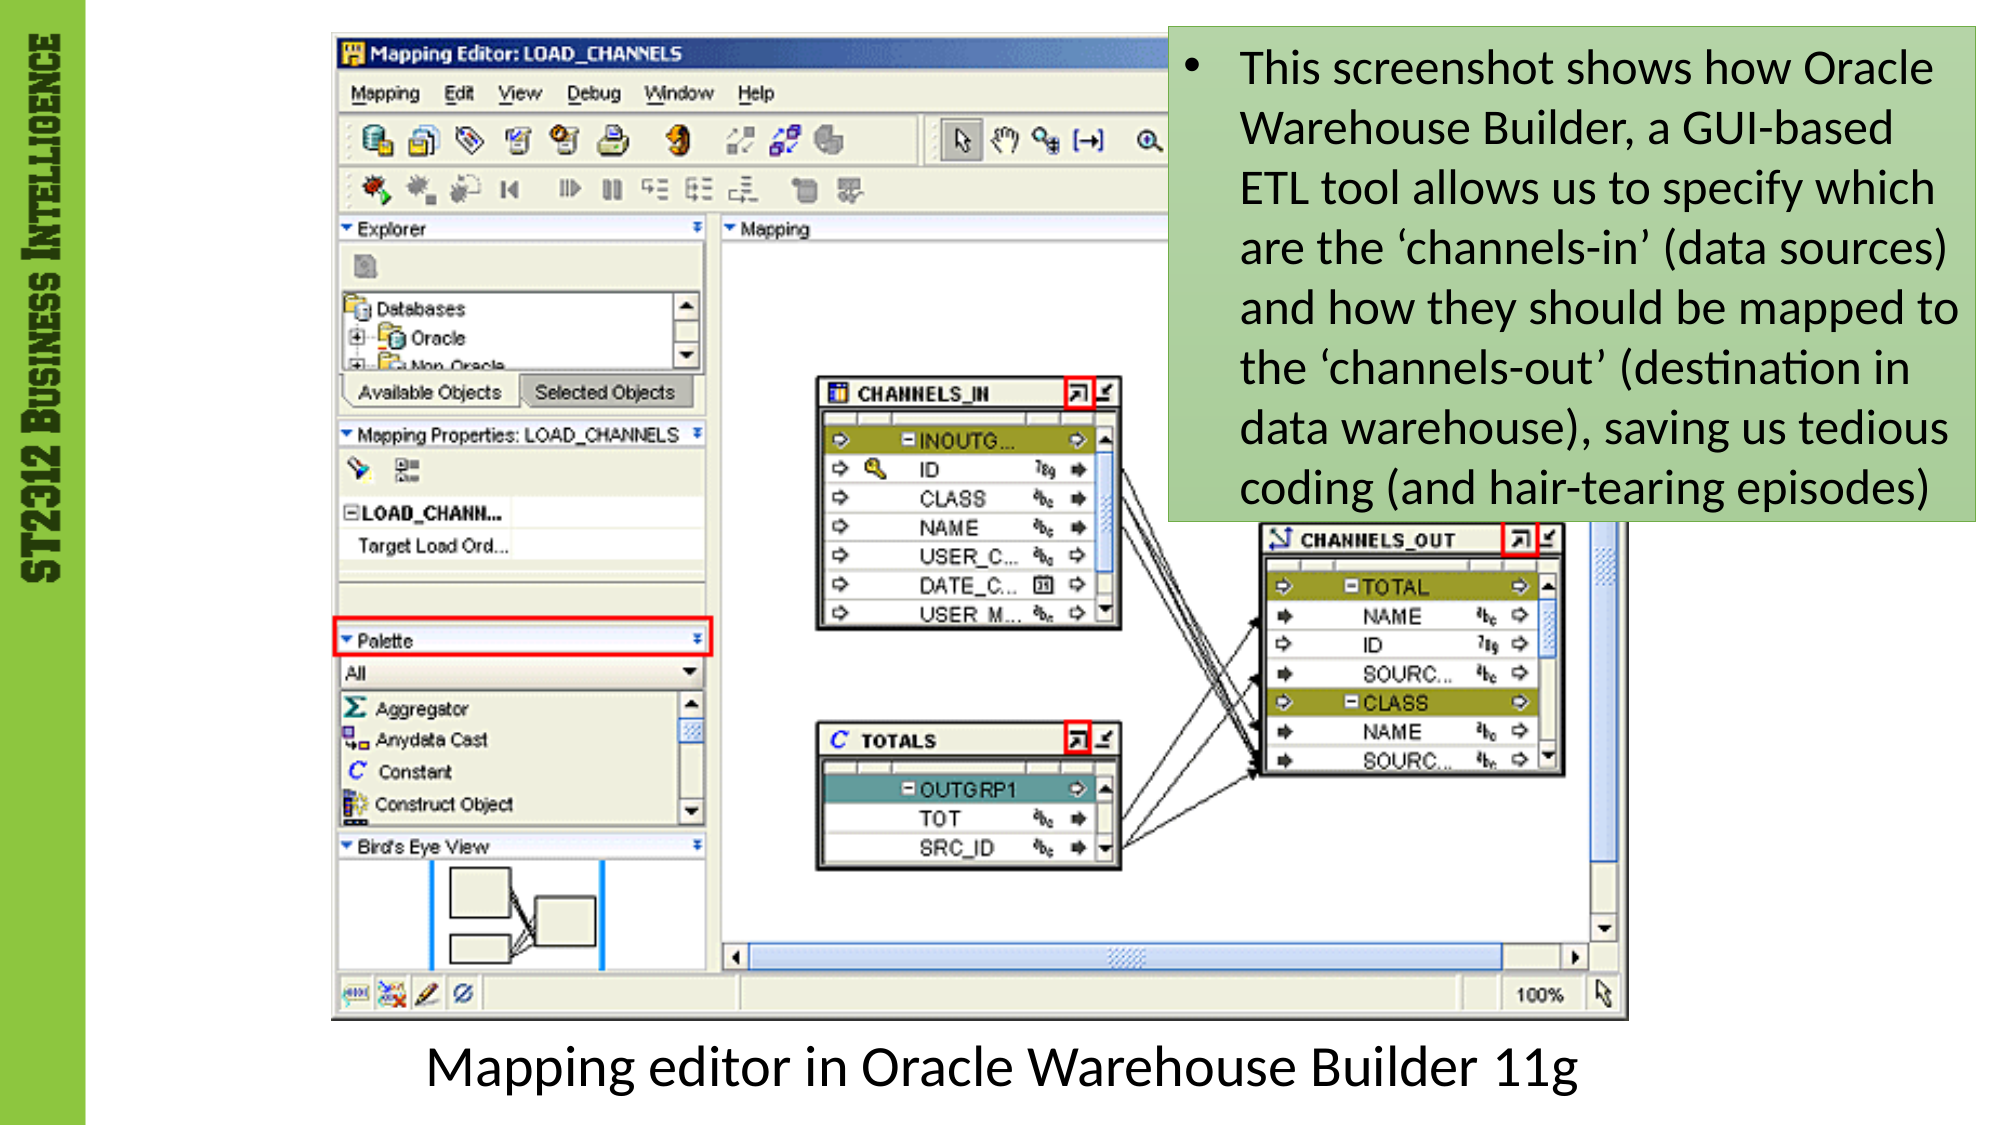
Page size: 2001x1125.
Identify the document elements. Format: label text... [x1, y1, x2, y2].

text_box This screenshot shows how Oracle Warehouse Builder, a GUI-based ETL tool allows us to specify which are the ‘channels-in’ (data sources) and how they should be mapped to the ‘channels-out’ (destination in data warehouse), saving us tedious coding (and hair-tearing episodes) [1168, 26, 1976, 522]
picture [0, 0, 2001, 1125]
text_box Mapping editor in Oracle Warehouse Builder 11g [411, 1021, 1595, 1106]
